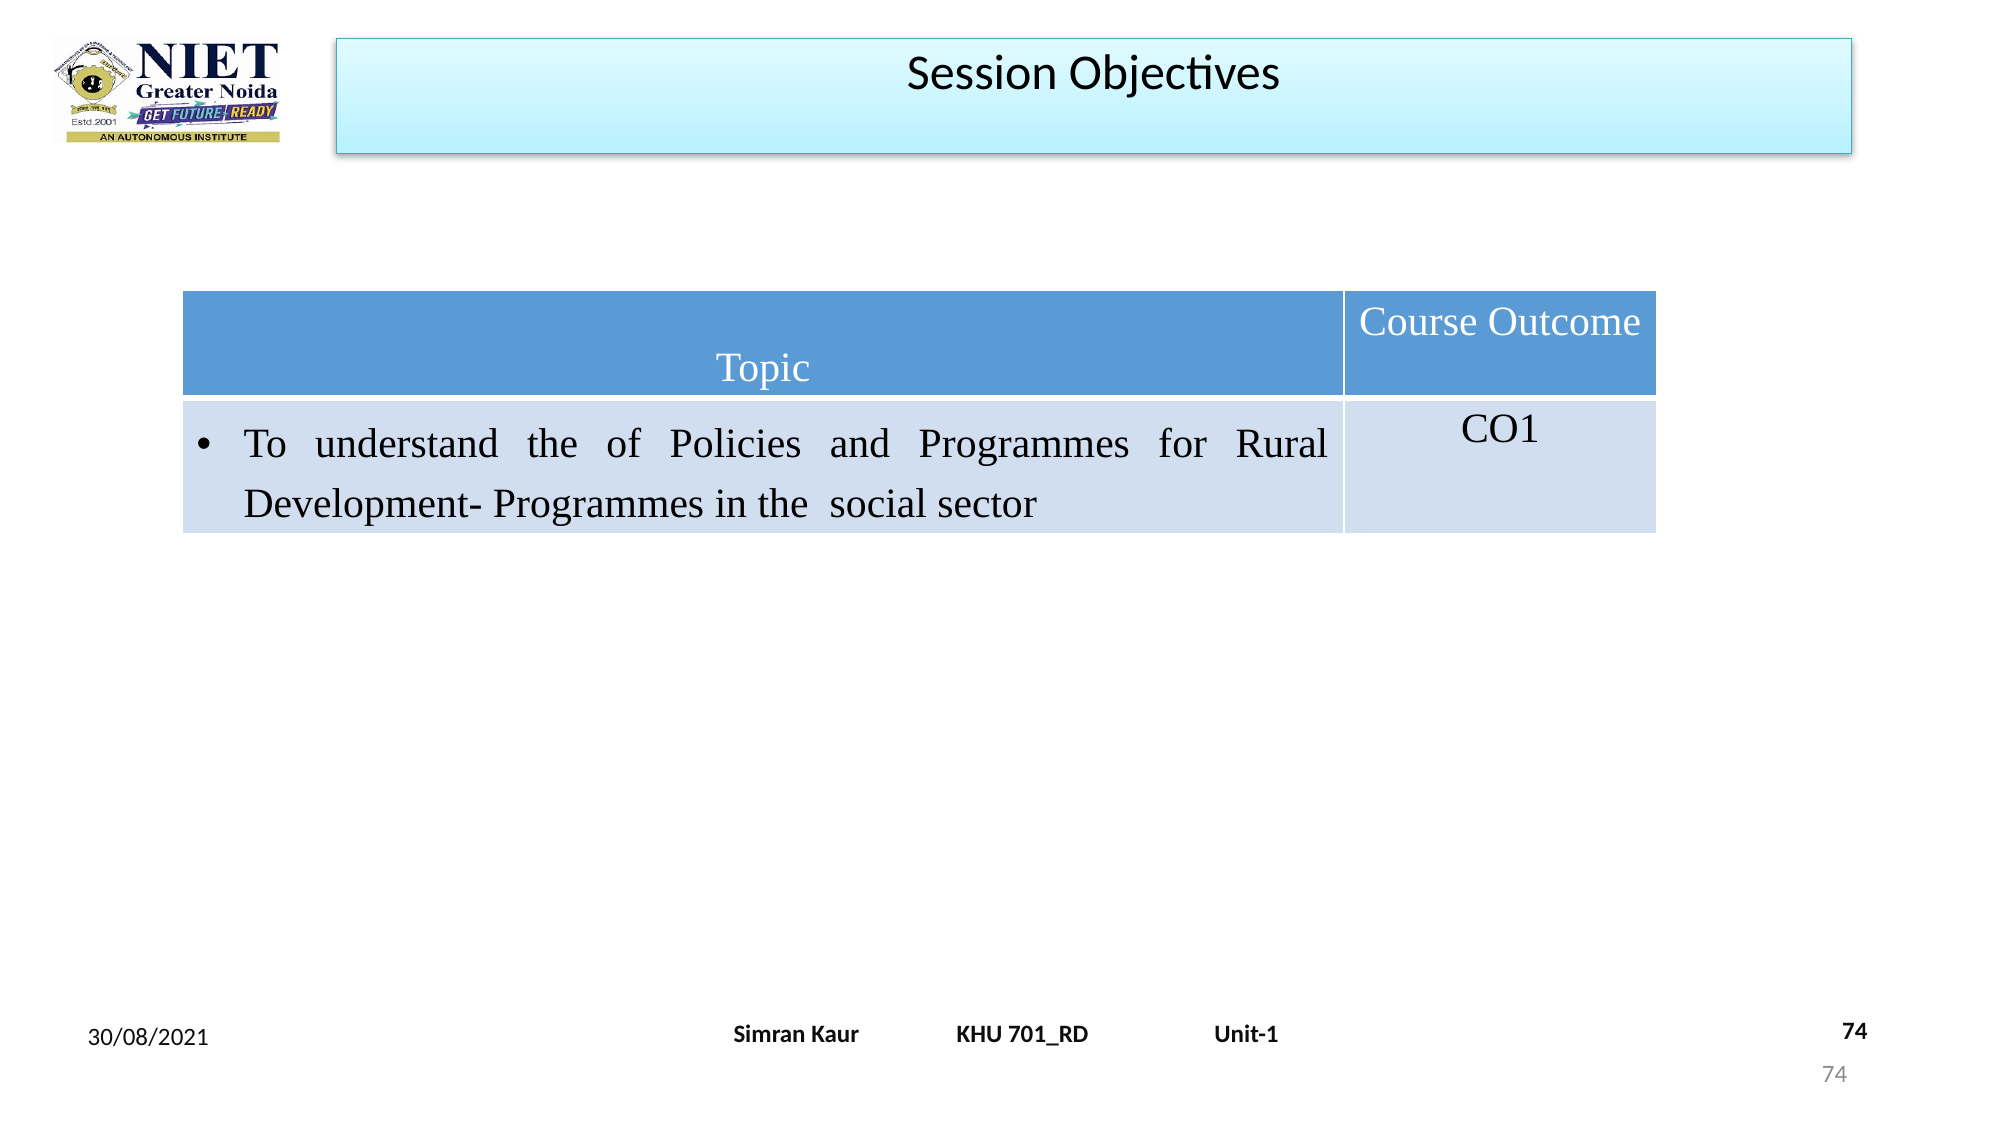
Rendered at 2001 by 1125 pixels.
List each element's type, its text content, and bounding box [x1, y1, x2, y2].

slide_number 74 [1412, 1042, 1863, 1103]
text_box Session Objectives [336, 38, 1852, 154]
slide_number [72, 999, 429, 1073]
picture [54, 21, 280, 171]
table_cell CO1 [1345, 401, 1656, 533]
table_cell To understand the of Policies and Programmes for Rural Development- Programmes in the social sector [183, 401, 1343, 533]
text_box 74 [1827, 1006, 2000, 1069]
footer Simran Kaur KHU 701_RD Unit-1 [565, 1002, 1448, 1063]
table_header Course Outcome [1345, 291, 1656, 395]
table_header Topic [183, 291, 1343, 395]
